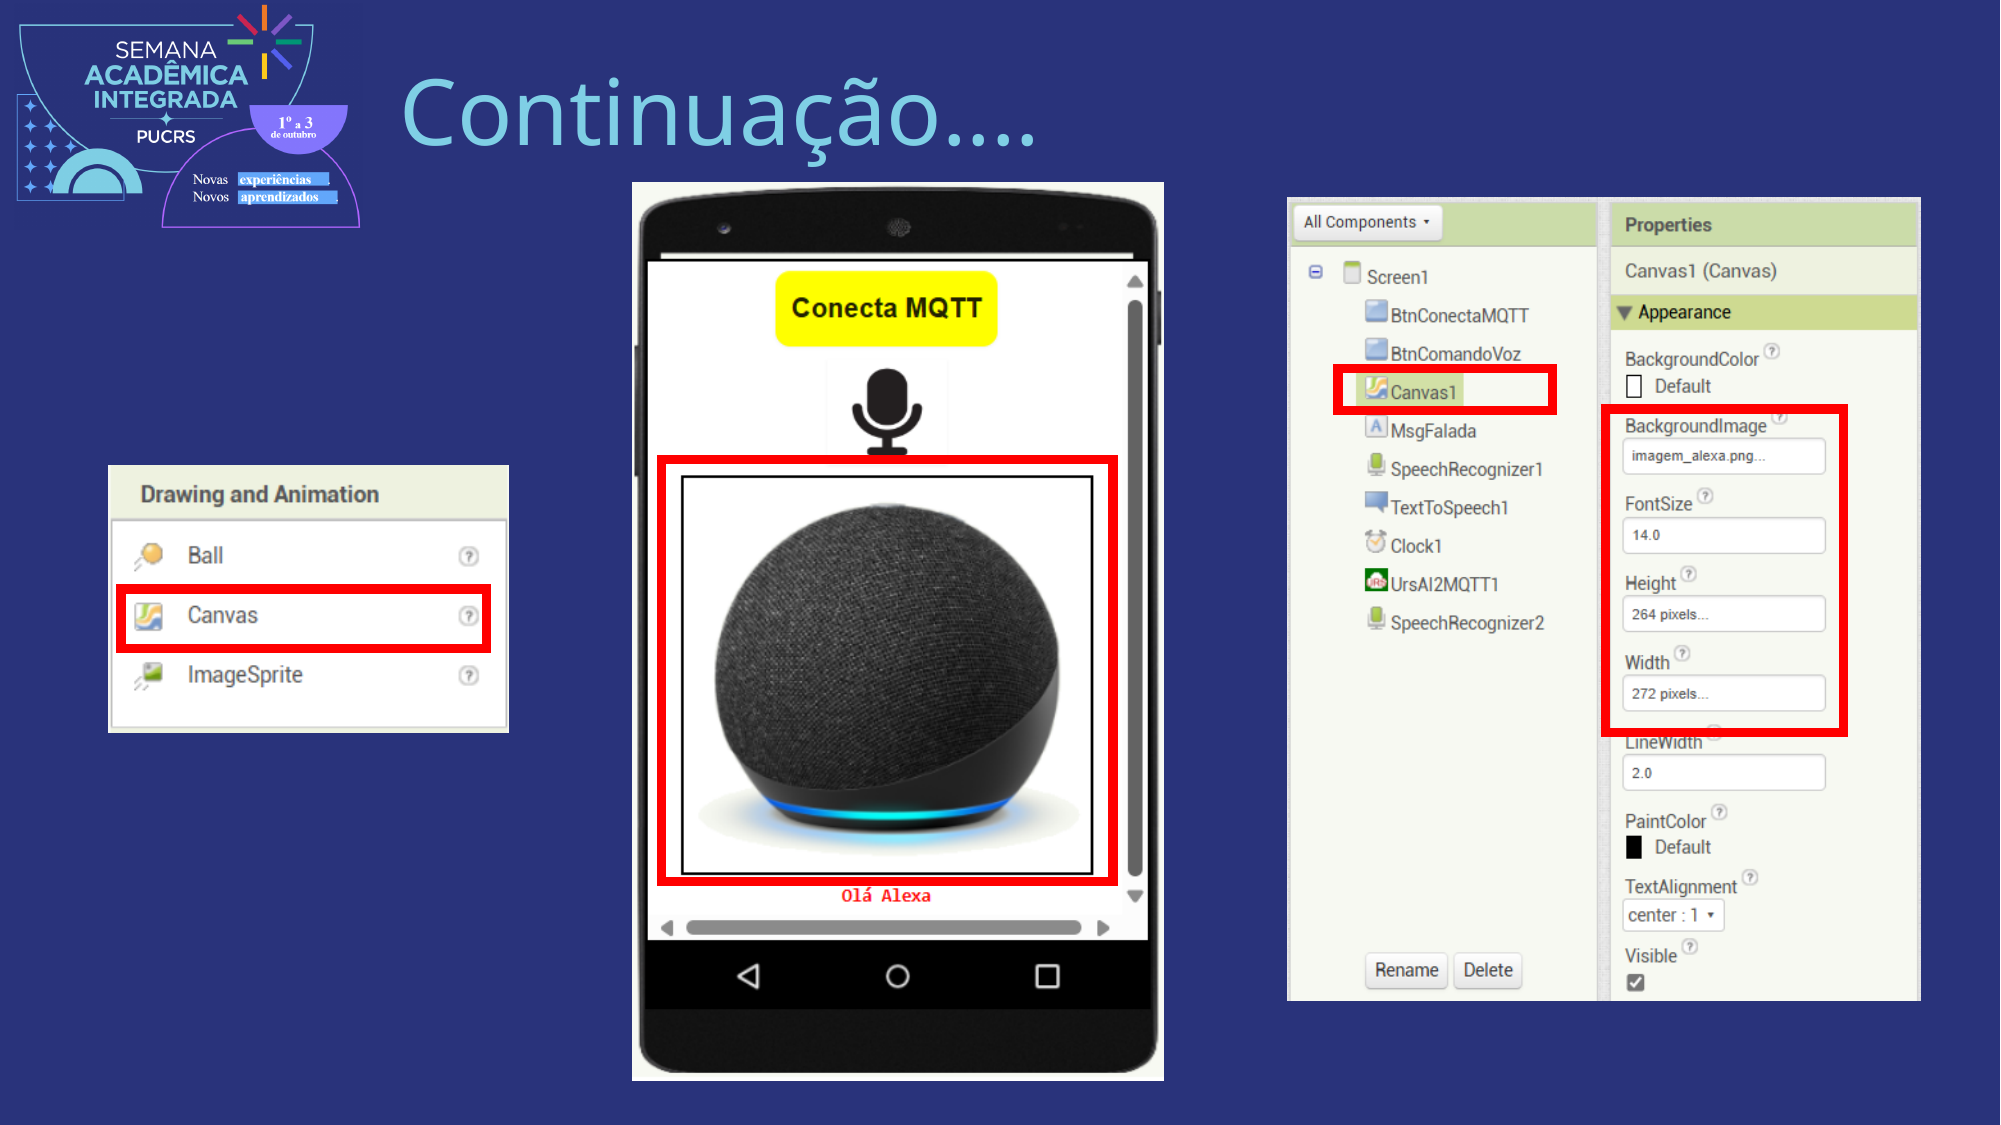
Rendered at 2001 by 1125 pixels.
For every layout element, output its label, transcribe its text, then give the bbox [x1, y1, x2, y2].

picture [14, 3, 363, 230]
picture [107, 464, 509, 734]
title Continuação.... [384, 7, 1942, 225]
picture [631, 181, 1164, 1082]
picture [1286, 196, 1921, 1002]
